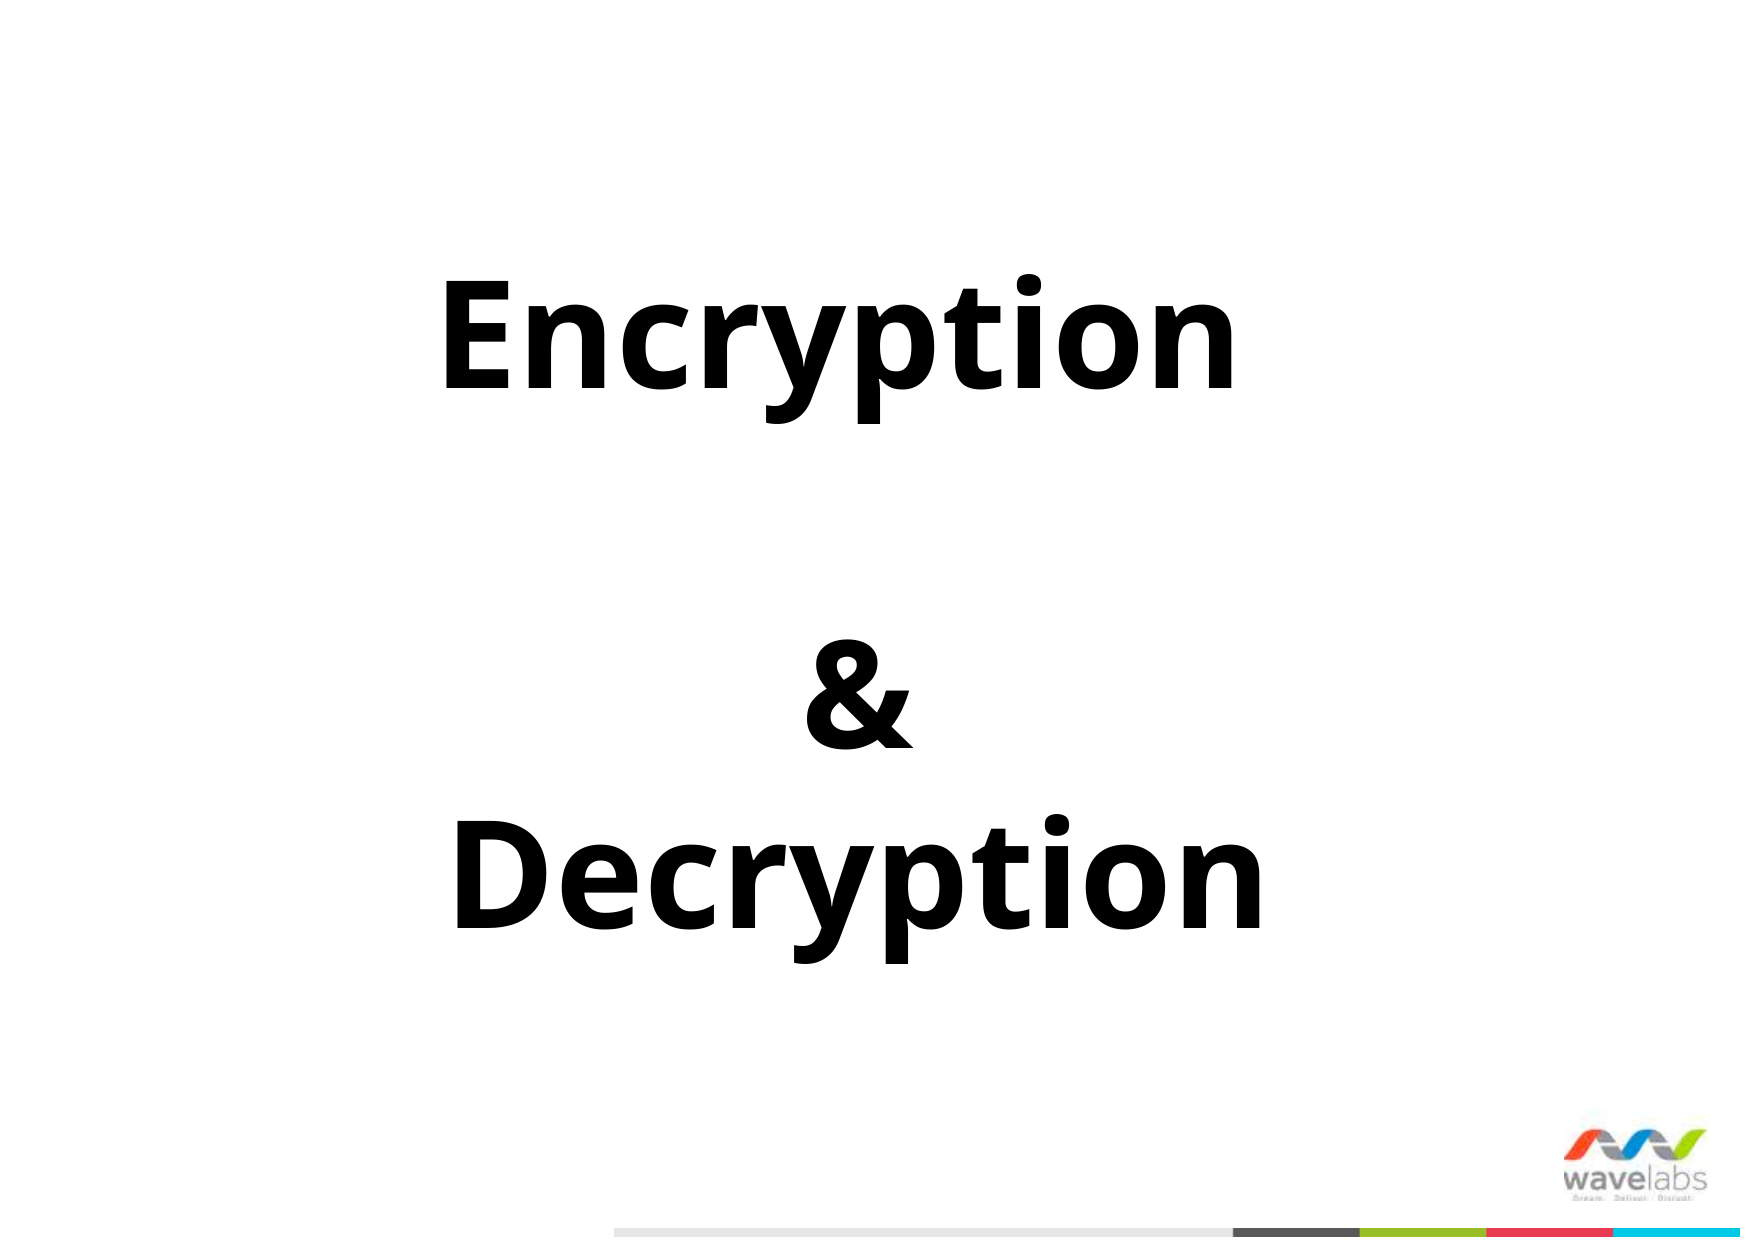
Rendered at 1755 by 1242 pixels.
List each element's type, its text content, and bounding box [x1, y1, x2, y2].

picture [614, 1228, 1740, 1237]
text_box Encryption & Decryption [0, 288, 1717, 910]
picture [1564, 1108, 1712, 1201]
